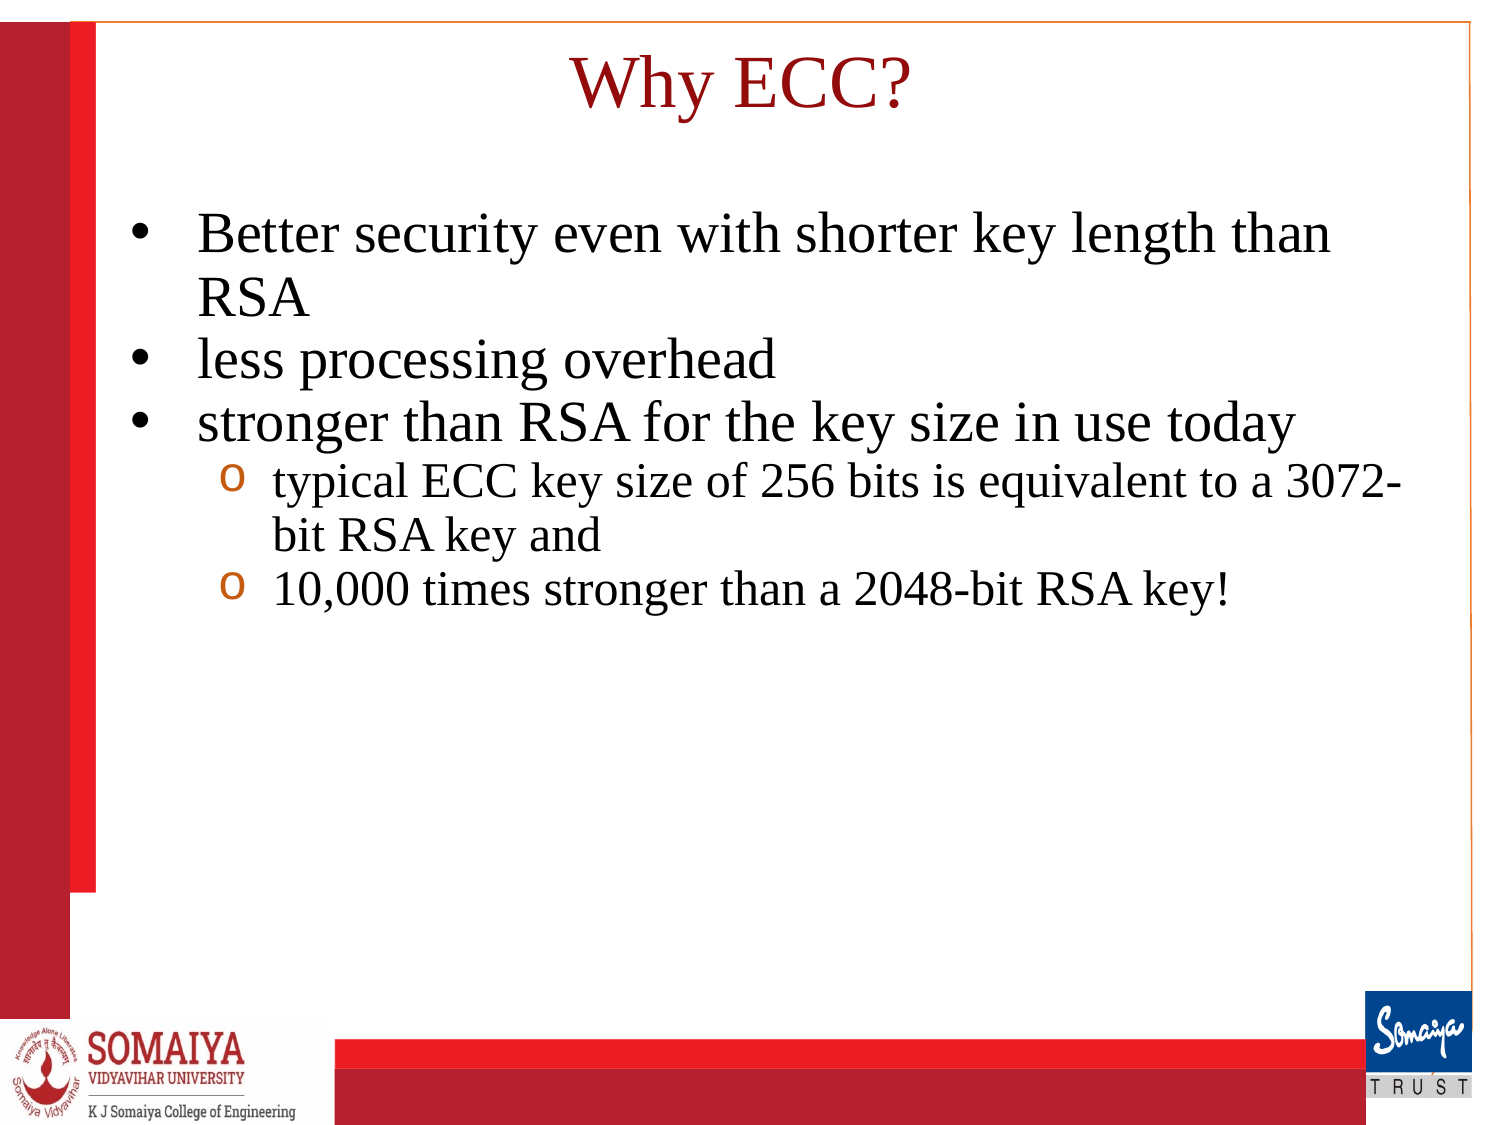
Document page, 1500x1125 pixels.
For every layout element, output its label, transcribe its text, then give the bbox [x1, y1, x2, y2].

list Better security even with shorter key length than RSA less processing overhead stronger than RSA for the key size in use today typical ECC key size of 256 bits is equivalent to a 3072-bit RSA key and 10,000 times stronger than a 2048-bit RSA key! [107, 195, 1461, 999]
picture [0, 22, 327, 1125]
title Why ECC? [134, 35, 1349, 179]
picture [1365, 991, 1472, 1098]
picture [335, 1040, 1365, 1125]
